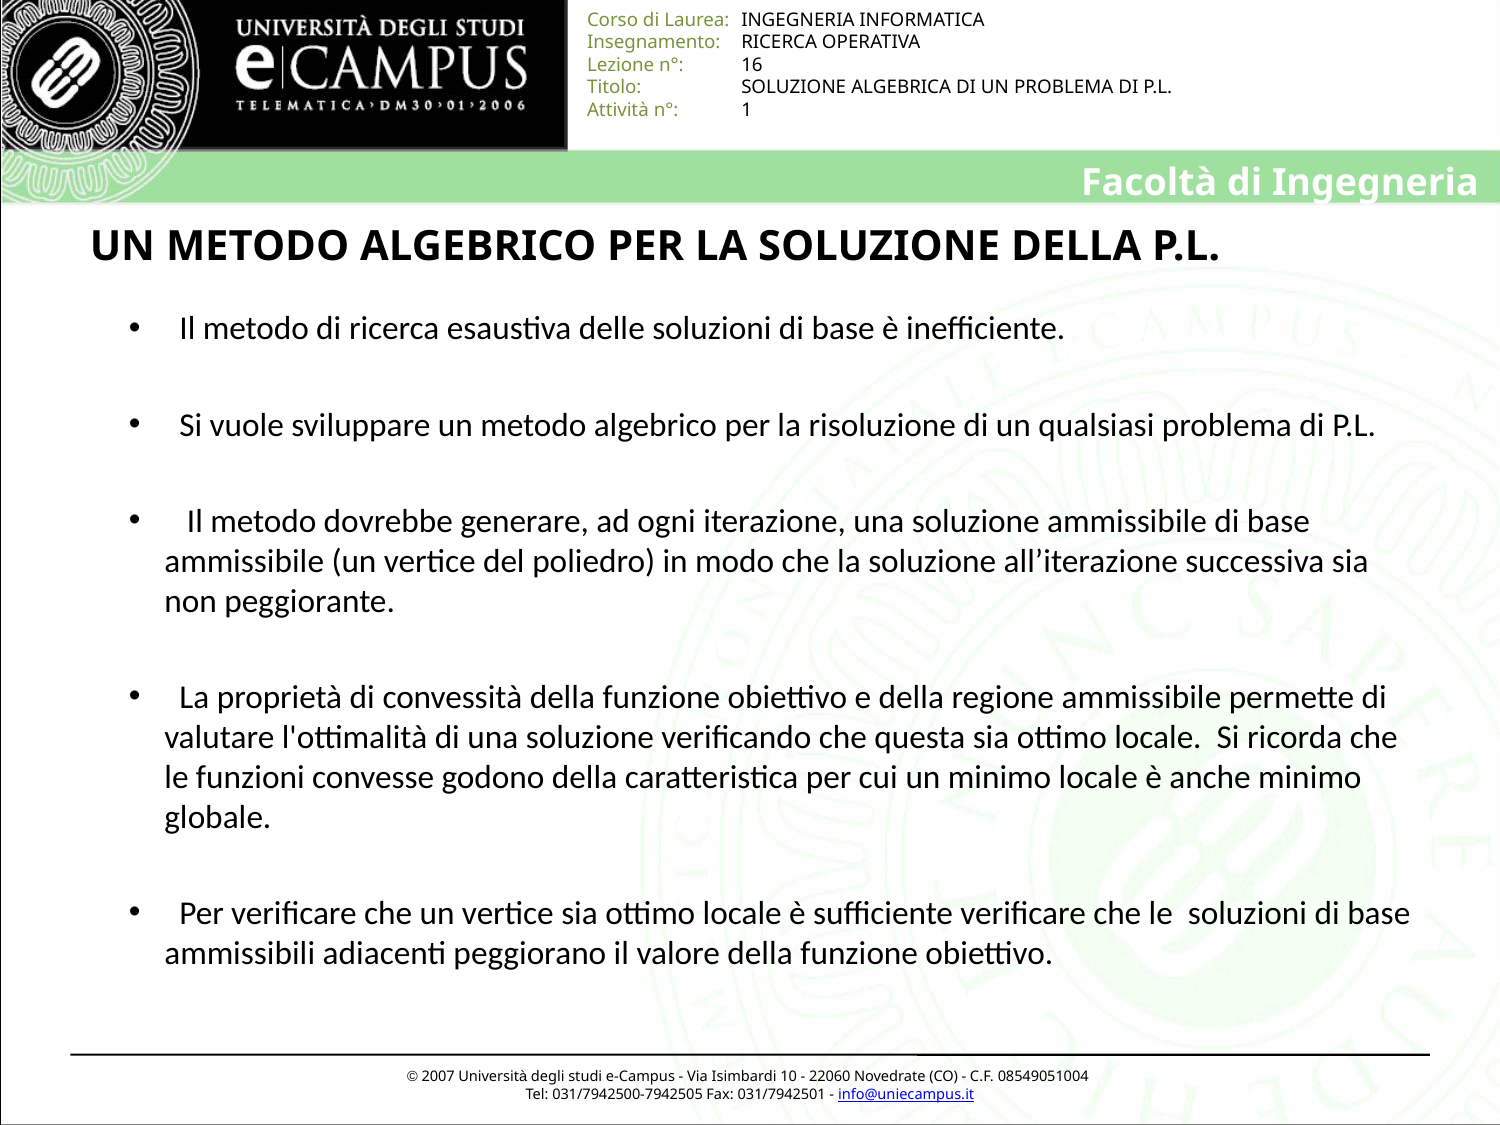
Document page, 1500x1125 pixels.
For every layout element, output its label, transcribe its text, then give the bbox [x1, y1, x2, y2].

picture [0, 0, 1500, 1125]
title UN METODO ALGEBRICO PER LA SOLUZIONE DELLA P.L. [74, 210, 1430, 282]
text_box Il metodo di ricerca esaustiva delle soluzioni di base è inefficiente. Si vuole sviluppare un metodo algebrico per la risoluzione di un qualsiasi problema di P.L. Il metodo dovrebbe generare, ad ogni iterazione, una soluzione ammissibile di base ammissibile (un vertice del poliedro) in modo che la soluzione all’iterazione successiva sia non peggiorante. La proprietà di convessità della funzione obiettivo e della regione ammissibile permette di valutare l'ottimalità di una soluzione verificando che questa sia ottimo locale. Si ricorda che le funzioni convesse godono della caratteristica per cui un minimo locale è anche minimo globale. Per verificare che un vertice sia ottimo locale è sufficiente verificare che le soluzioni di base ammissibili adiacenti peggiorano il valore della funzione obiettivo. [78, 299, 1429, 1012]
